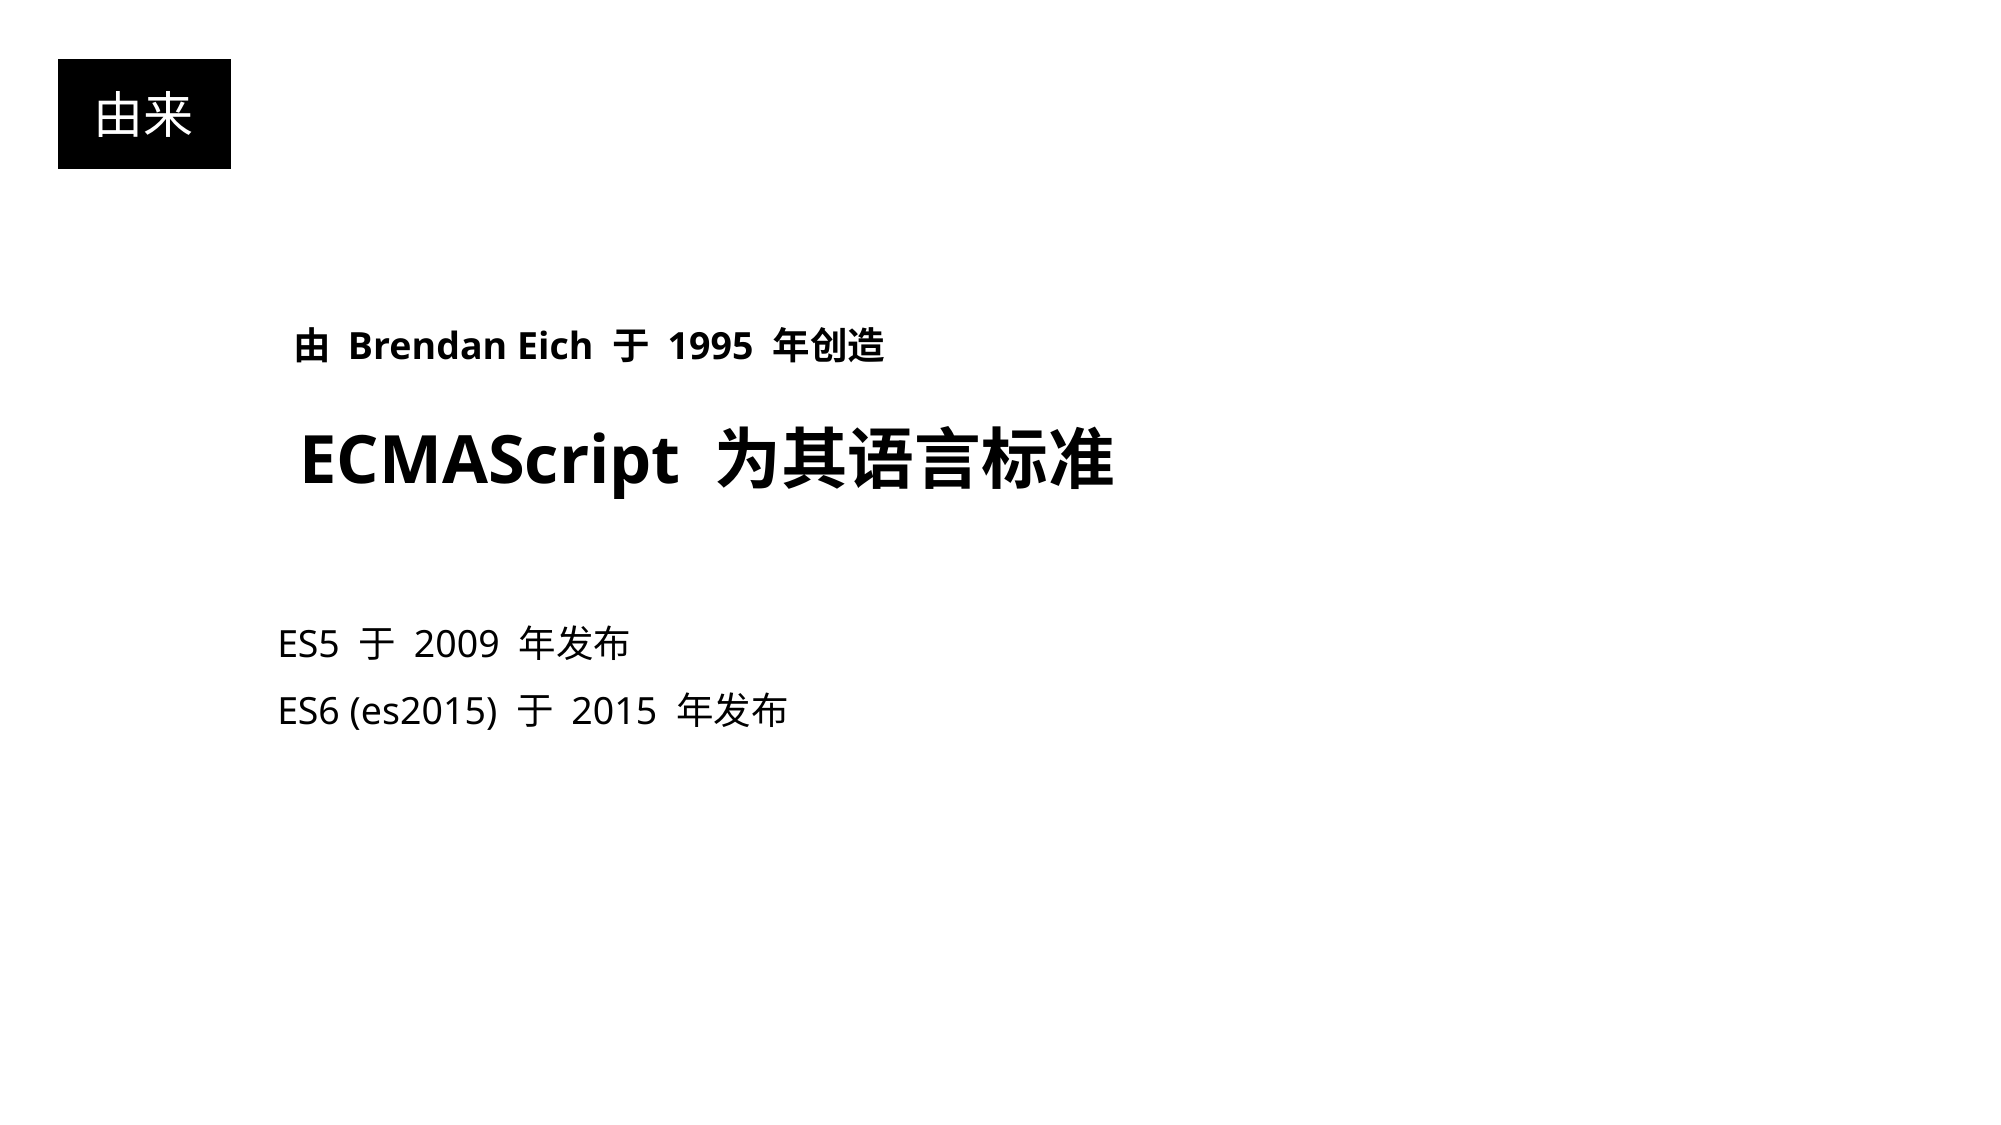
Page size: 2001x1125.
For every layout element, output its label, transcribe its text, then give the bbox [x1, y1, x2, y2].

text_box [58, 59, 231, 169]
text_box 由 Brendan Eich 于 1995 年创造 [278, 314, 949, 375]
text_box ECMAScript 为其语言标准 [284, 409, 1130, 505]
text_box ES5 于 2009 年发布 ES6 (es2015) 于 2015 年发布 [262, 589, 804, 740]
text_box 由来 [78, 76, 209, 151]
